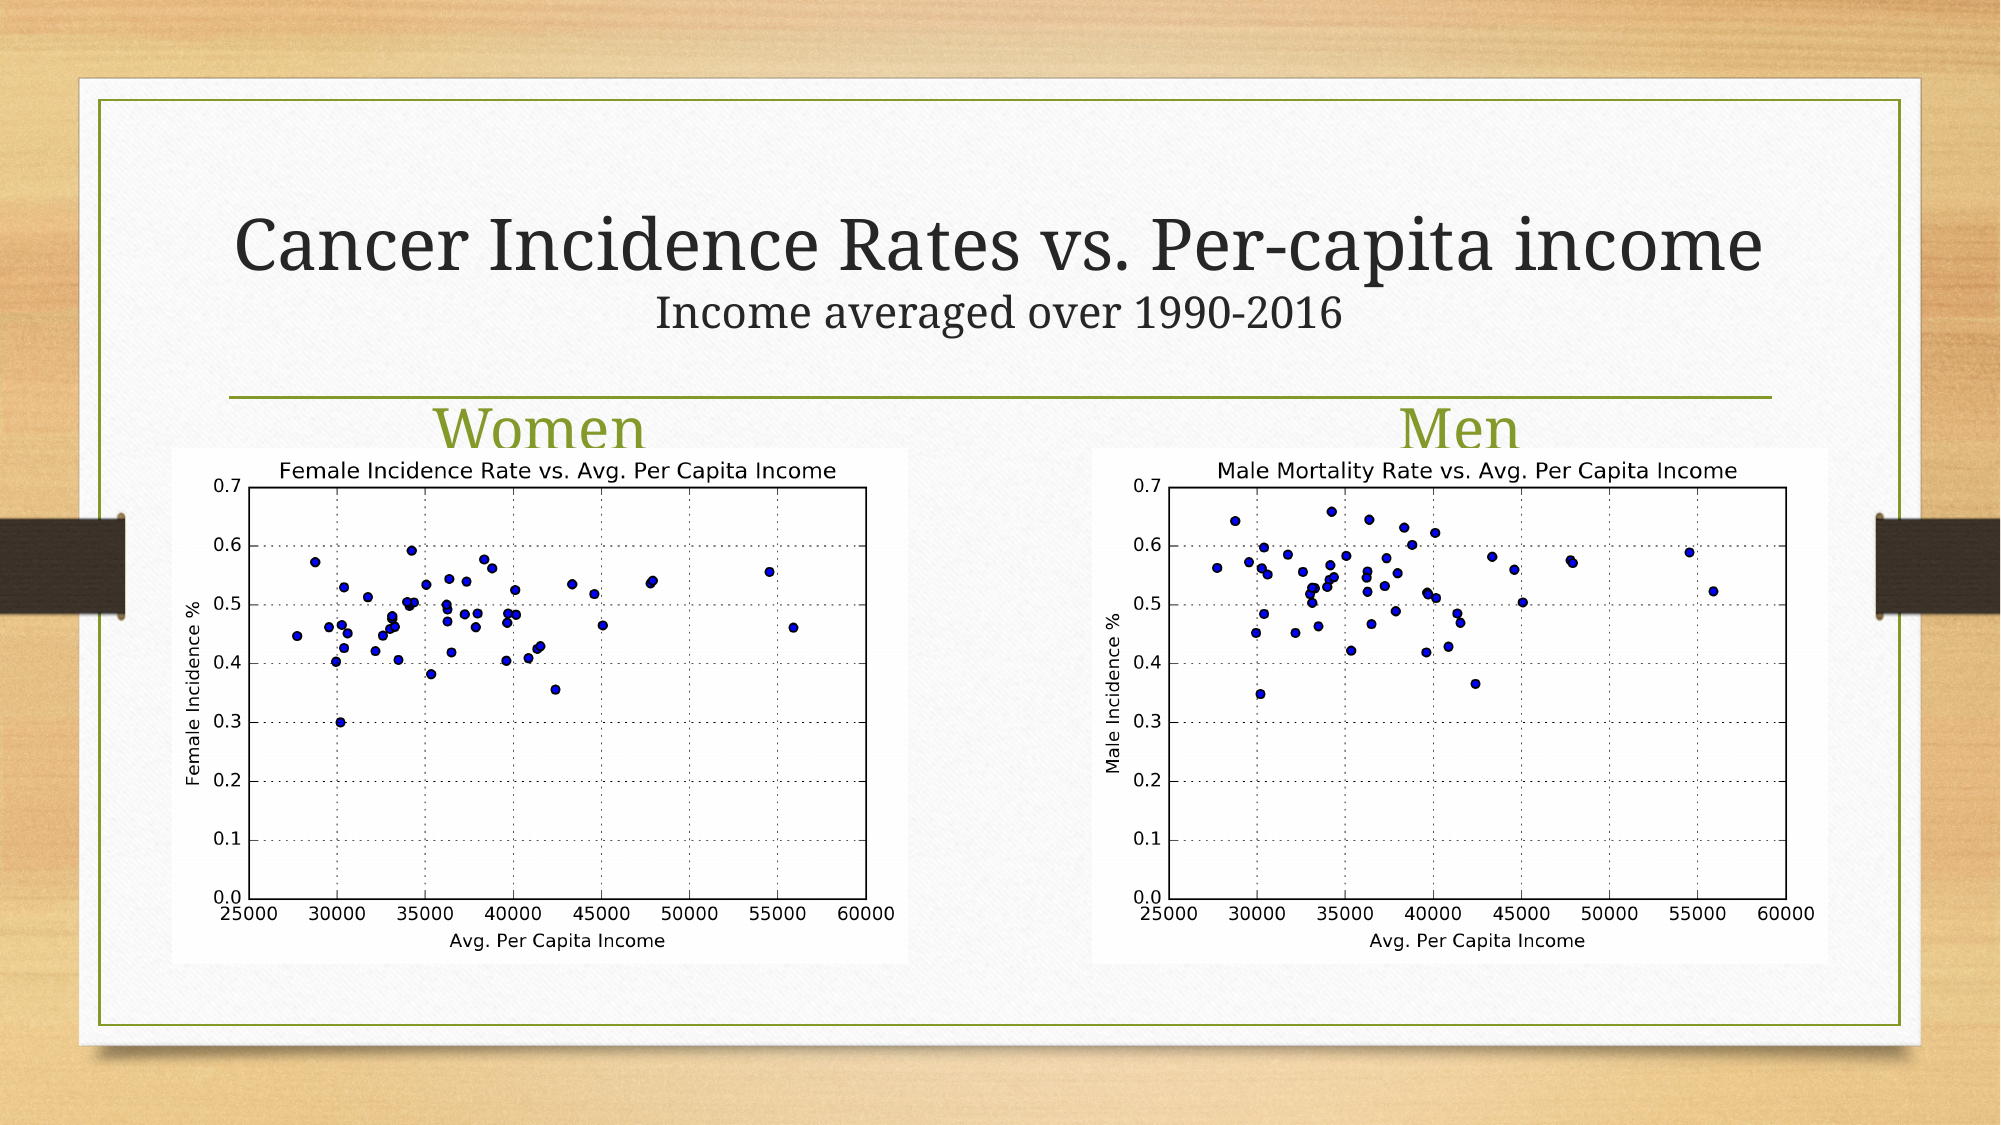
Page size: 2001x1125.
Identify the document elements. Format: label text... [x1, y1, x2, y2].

title Cancer Incidence Rates vs. Per-capita income Income averaged over 1990-2016 [212, 161, 1788, 375]
list Men [1073, 375, 1847, 470]
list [1092, 448, 1828, 964]
list Women [153, 375, 928, 470]
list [172, 448, 908, 964]
picture [0, 0, 2001, 1125]
